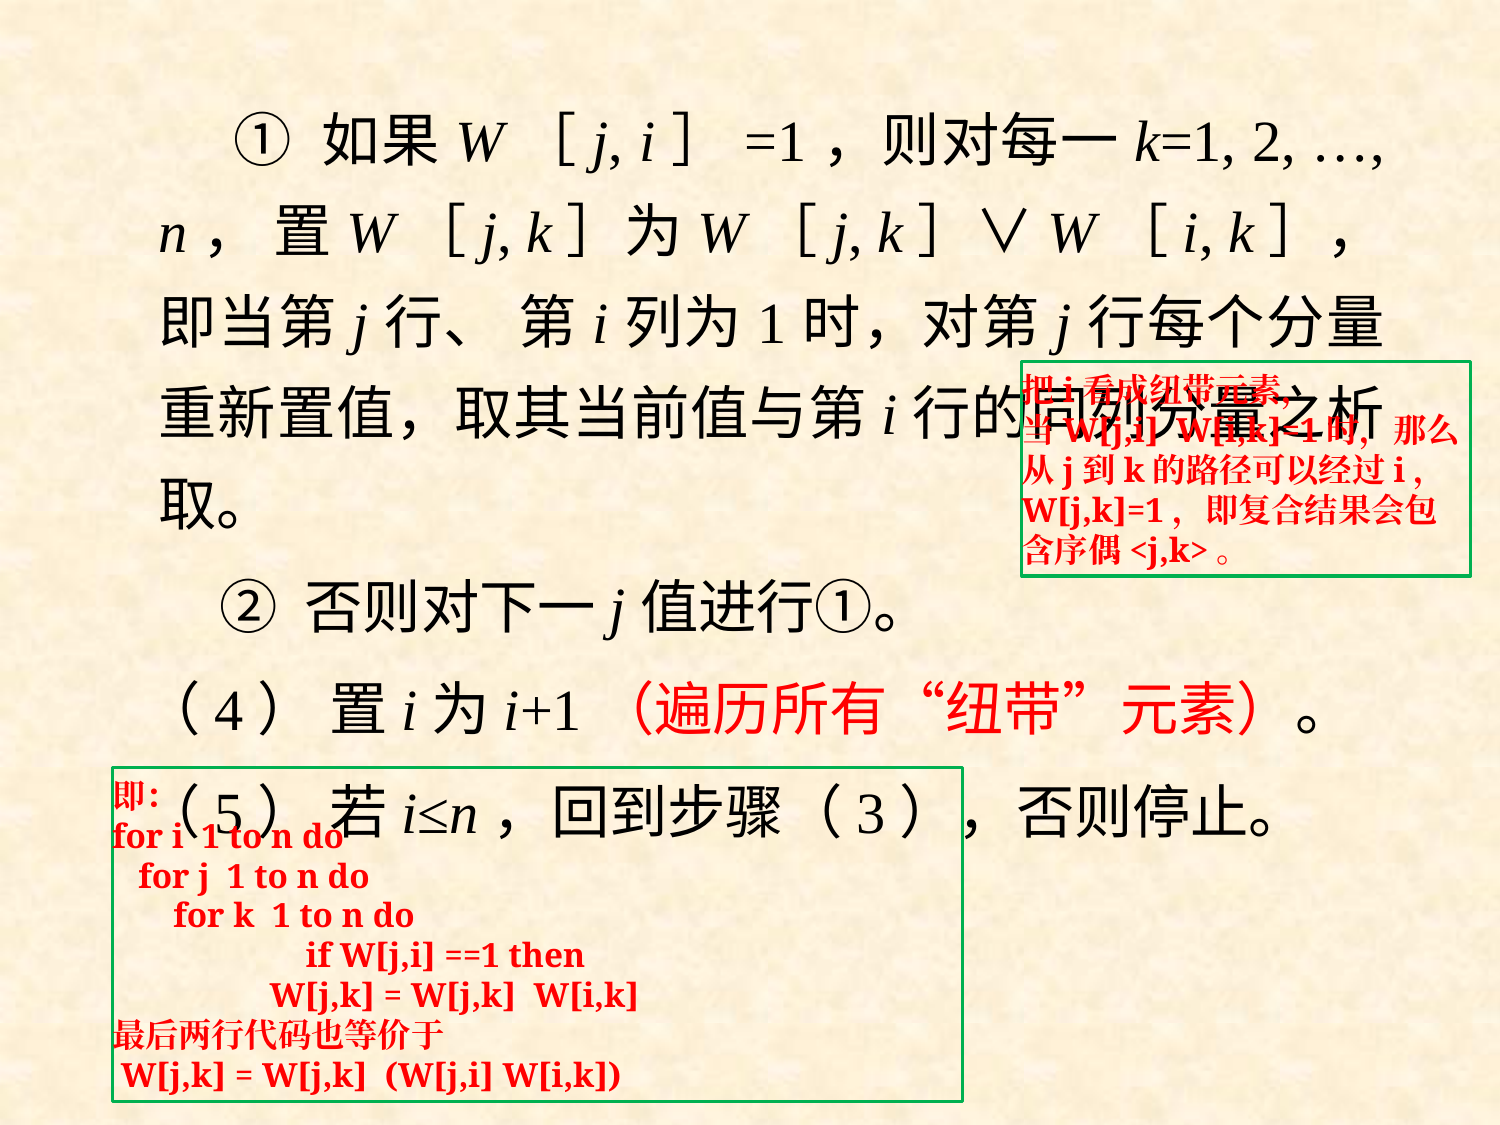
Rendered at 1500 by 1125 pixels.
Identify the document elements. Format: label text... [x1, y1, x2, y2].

picture [0, 0, 1500, 1125]
list ① 如果W［j, i］=1，则对每一k=1, 2, …, n， 置W［j, k］为W［j, k］∨W［i, k］，即当第j行、 第i列为1时，对第j行每个分量重新置值，取其当前值与第i行的同列分量之析取。 ② 否则对下一j值进行①。 （4） 置i为i+1（遍历所有“纽带”元素）。 （5） 若i≤n，回到步骤（3），否则停止。 [87, 75, 1400, 1013]
